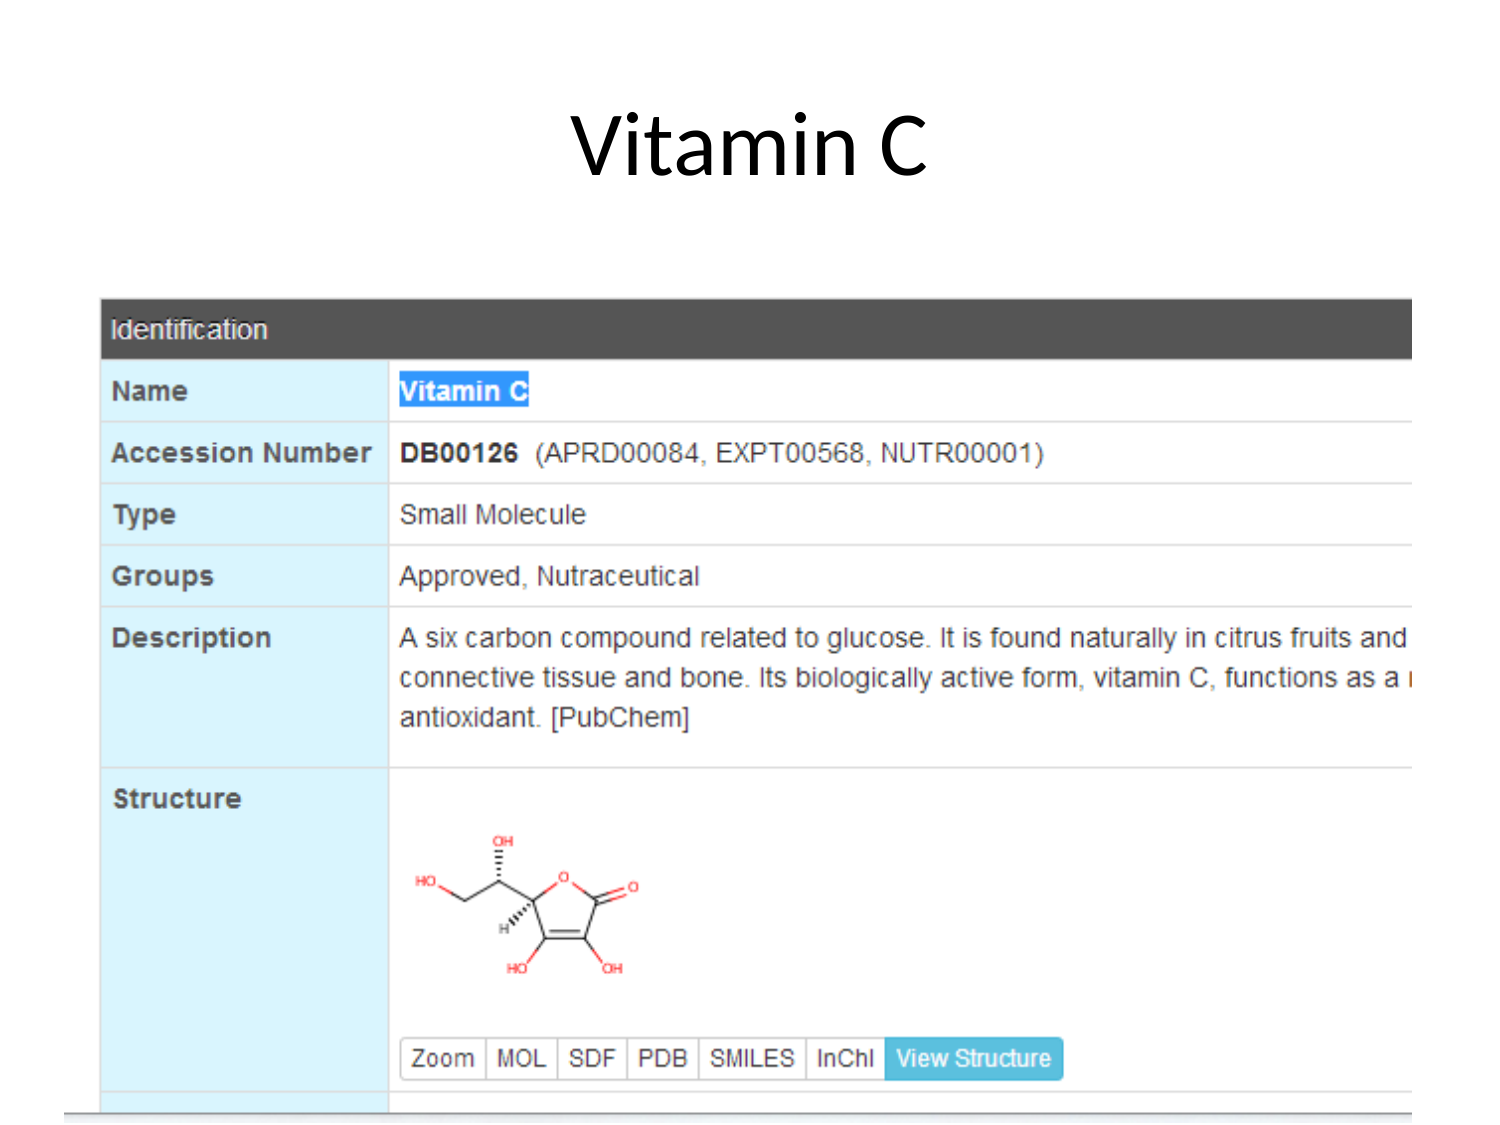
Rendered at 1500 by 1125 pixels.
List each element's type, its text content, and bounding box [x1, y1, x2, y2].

title Vitamin C [75, 45, 1425, 233]
picture [64, 278, 1412, 1123]
